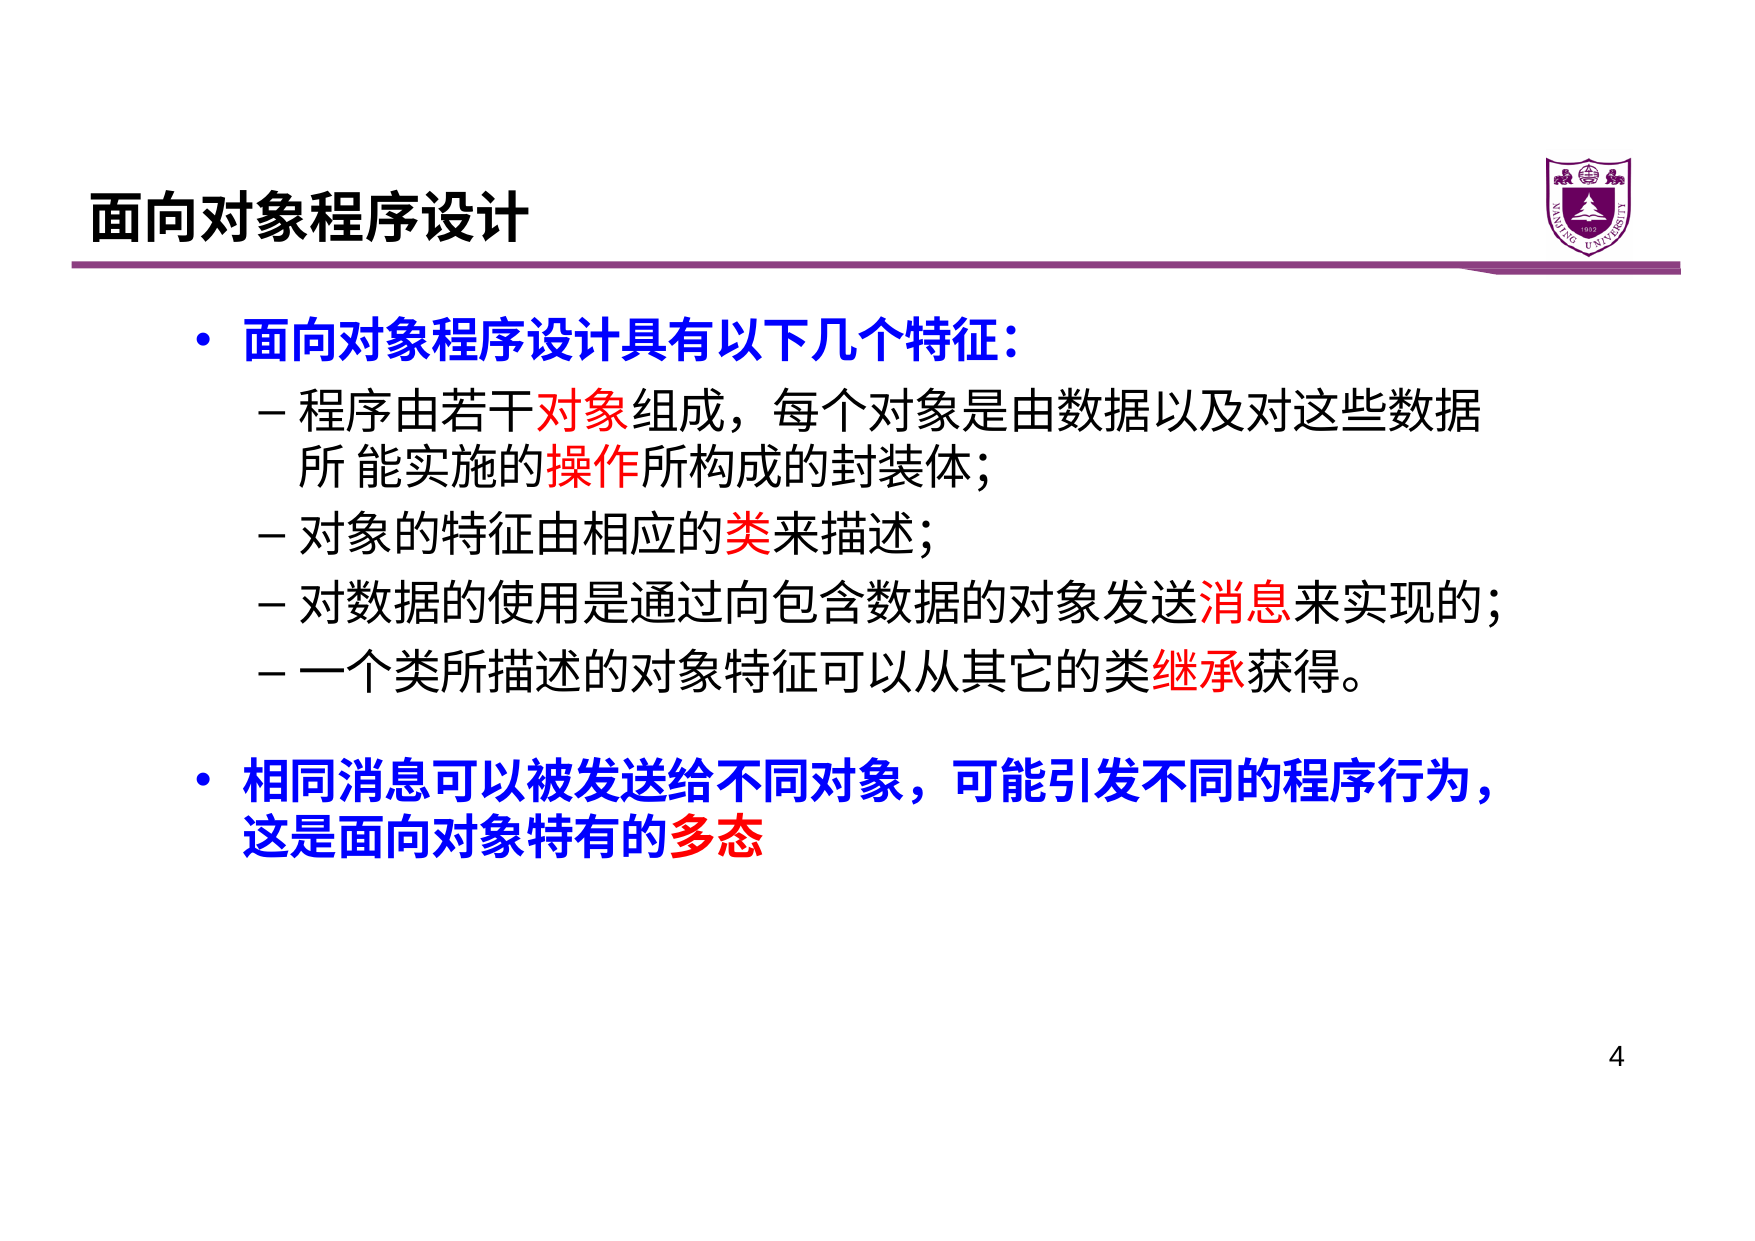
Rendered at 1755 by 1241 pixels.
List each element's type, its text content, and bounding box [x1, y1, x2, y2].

picture [1546, 275, 1633, 280]
picture [1546, 149, 1633, 261]
text_box 4 [1602, 1038, 1634, 1072]
title 面向对象程序设计 [86, 180, 545, 390]
text_box 面向对象程序设计具有以下几个特征： 程序由若干对象组成，每个对象是由数据以及对这些数据所 能实施的操作所构成的封装体； 对象的特征由相应的类来描述； 对数据的使用是通过向包含数据的对象发送消息来实现的； 一个类所描述的对象特征可以从其它的类继承获得。 相同消息可以被发送给不同对象，可能引发不同的程序行为， 这是面向对象特有的多态 [192, 297, 1530, 864]
